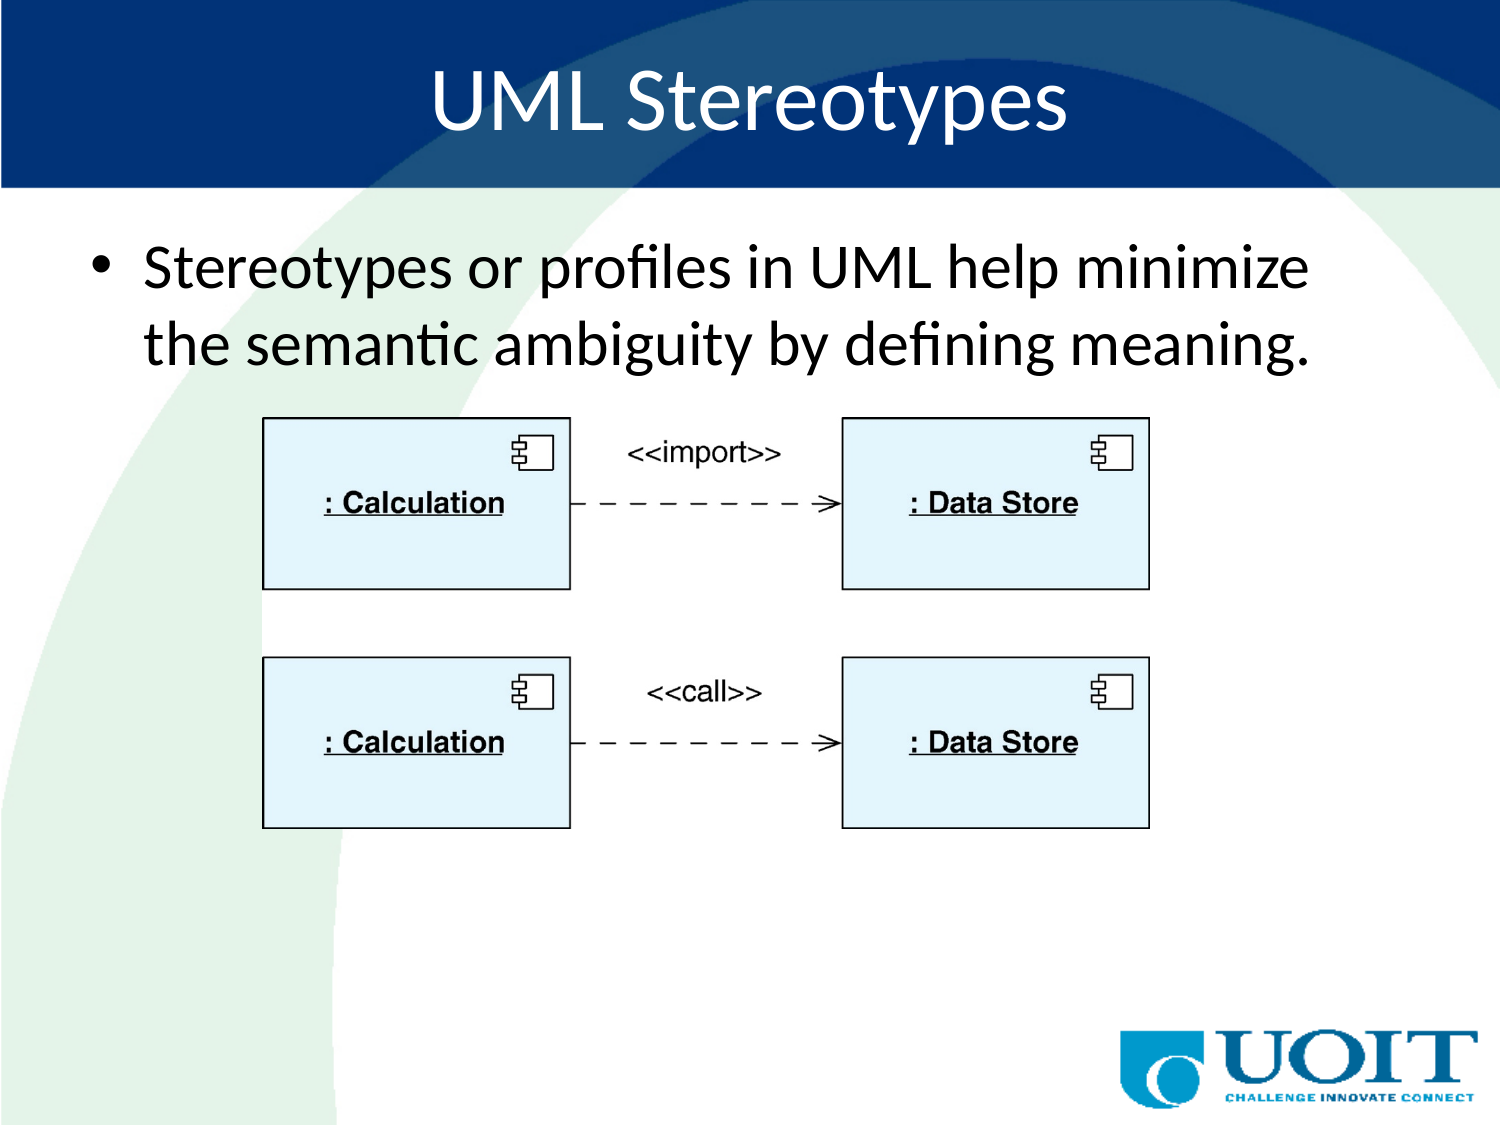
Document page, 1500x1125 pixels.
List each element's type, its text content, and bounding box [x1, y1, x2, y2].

picture [0, 0, 1500, 1125]
list Stereotypes or profiles in UML help minimize the semantic ambiguity by defining meaning. [75, 217, 1425, 388]
title UML Stereotypes [75, 0, 1425, 188]
